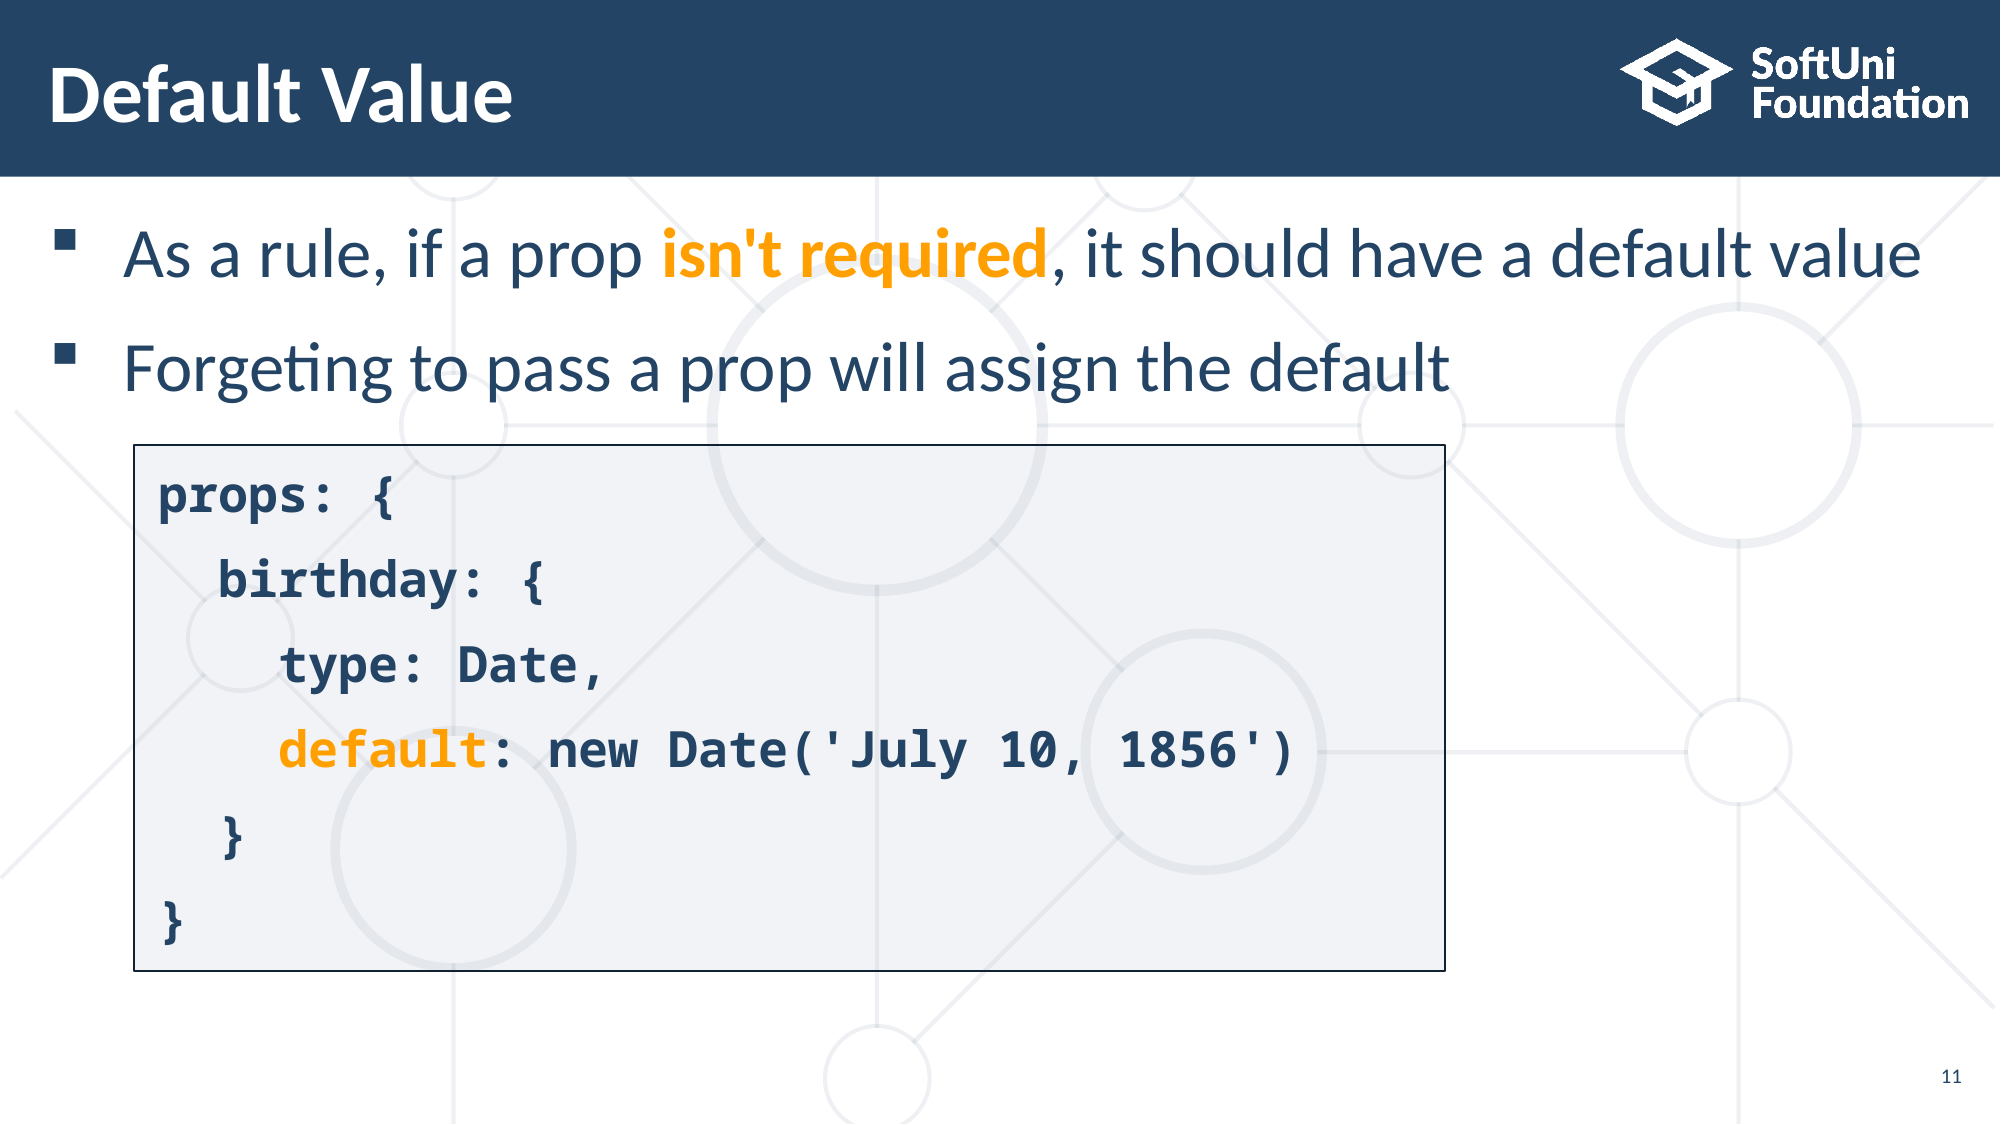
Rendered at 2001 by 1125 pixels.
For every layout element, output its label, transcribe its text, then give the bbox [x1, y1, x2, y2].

picture [1619, 38, 1968, 126]
list props: { birthday: { type: Date, default: new Date('July 10, 1856') } } [133, 444, 1446, 972]
list As a rule, if a prop isn't required, it should have a default value Forgeting to pass a prop will assign the default [31, 196, 1969, 1047]
title Default Value [31, 16, 1591, 162]
slide_number 11 [1897, 1049, 1968, 1101]
